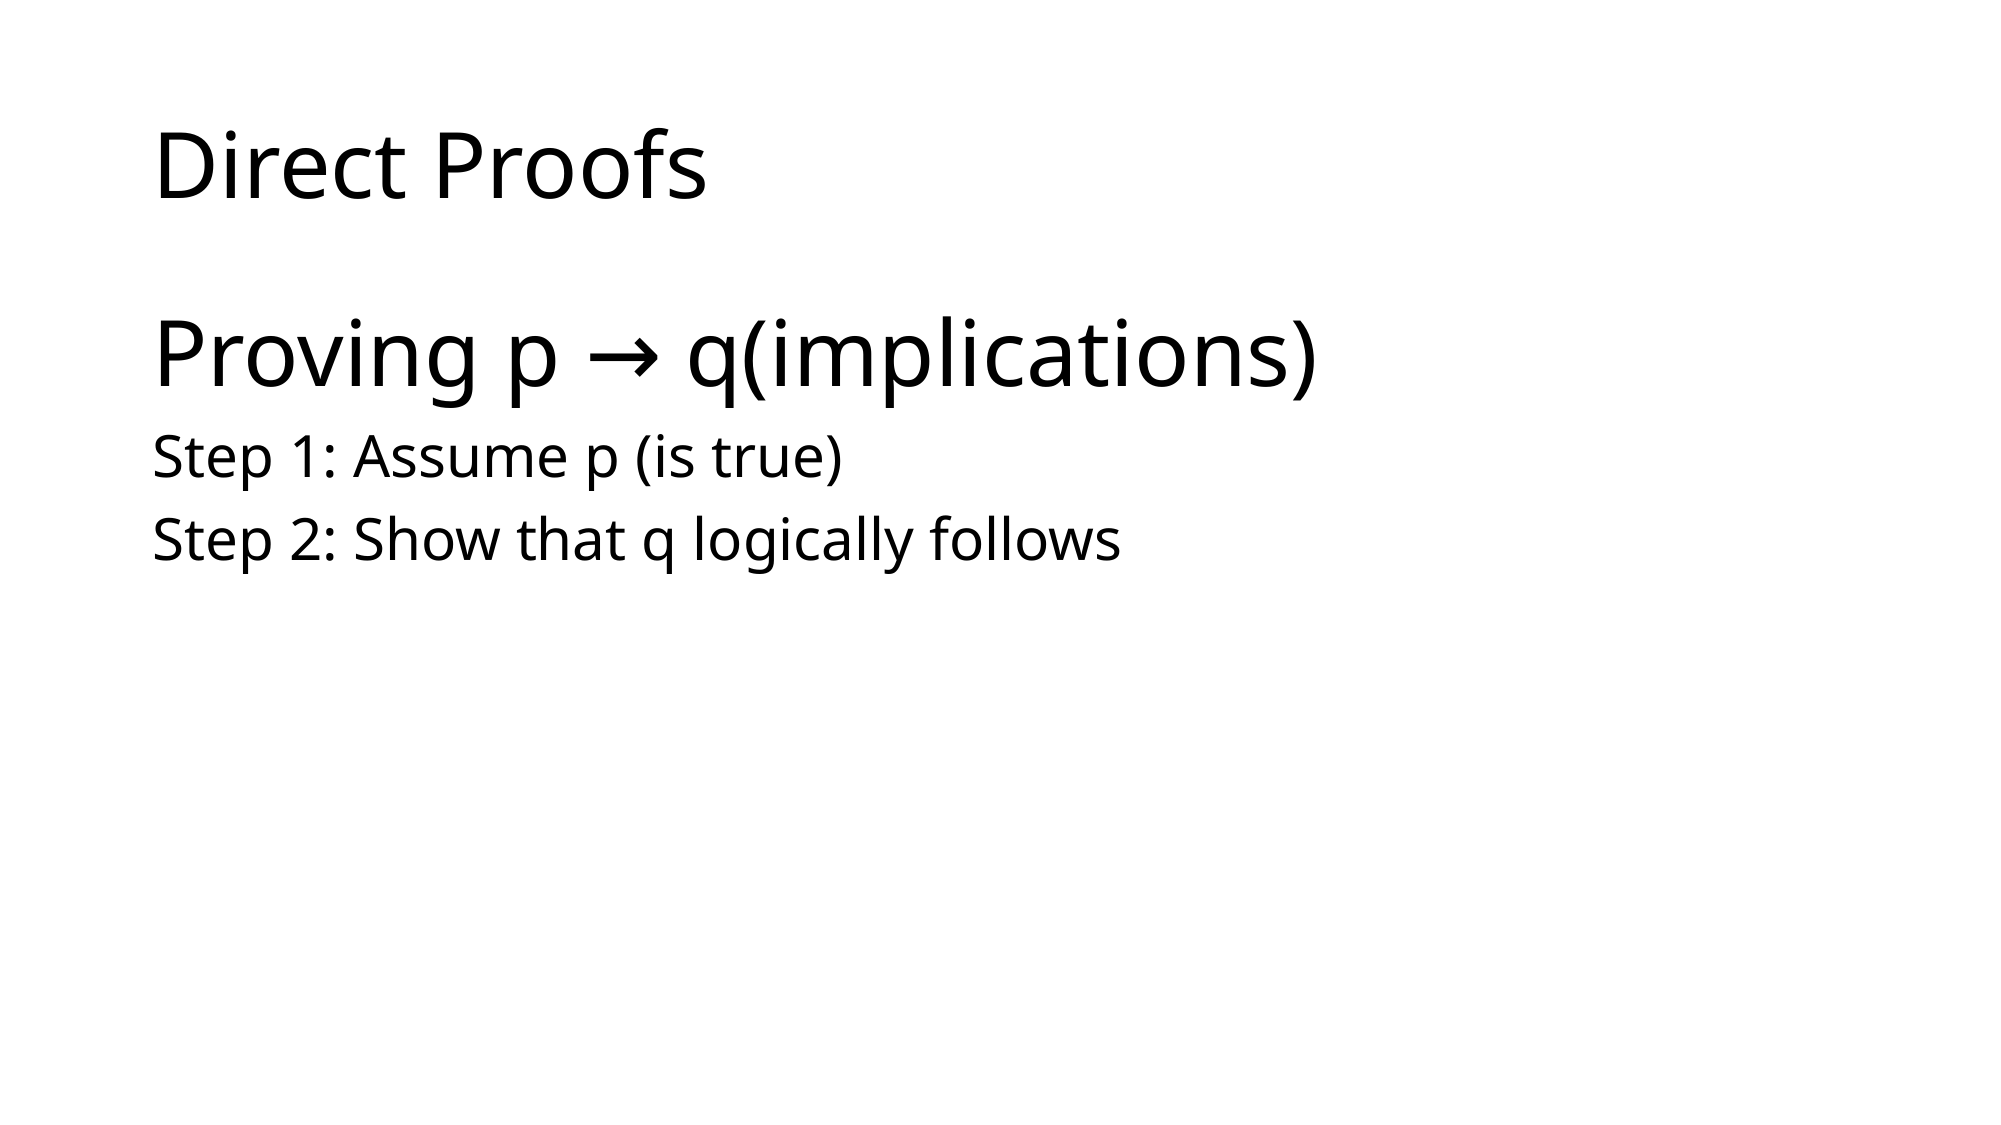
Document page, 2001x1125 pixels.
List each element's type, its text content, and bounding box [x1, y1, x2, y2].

title Direct Proofs [137, 59, 1863, 278]
list Proving p → q(implications) Step 1: Assume p (is true) Step 2: Show that q logically follows [137, 299, 1863, 1014]
